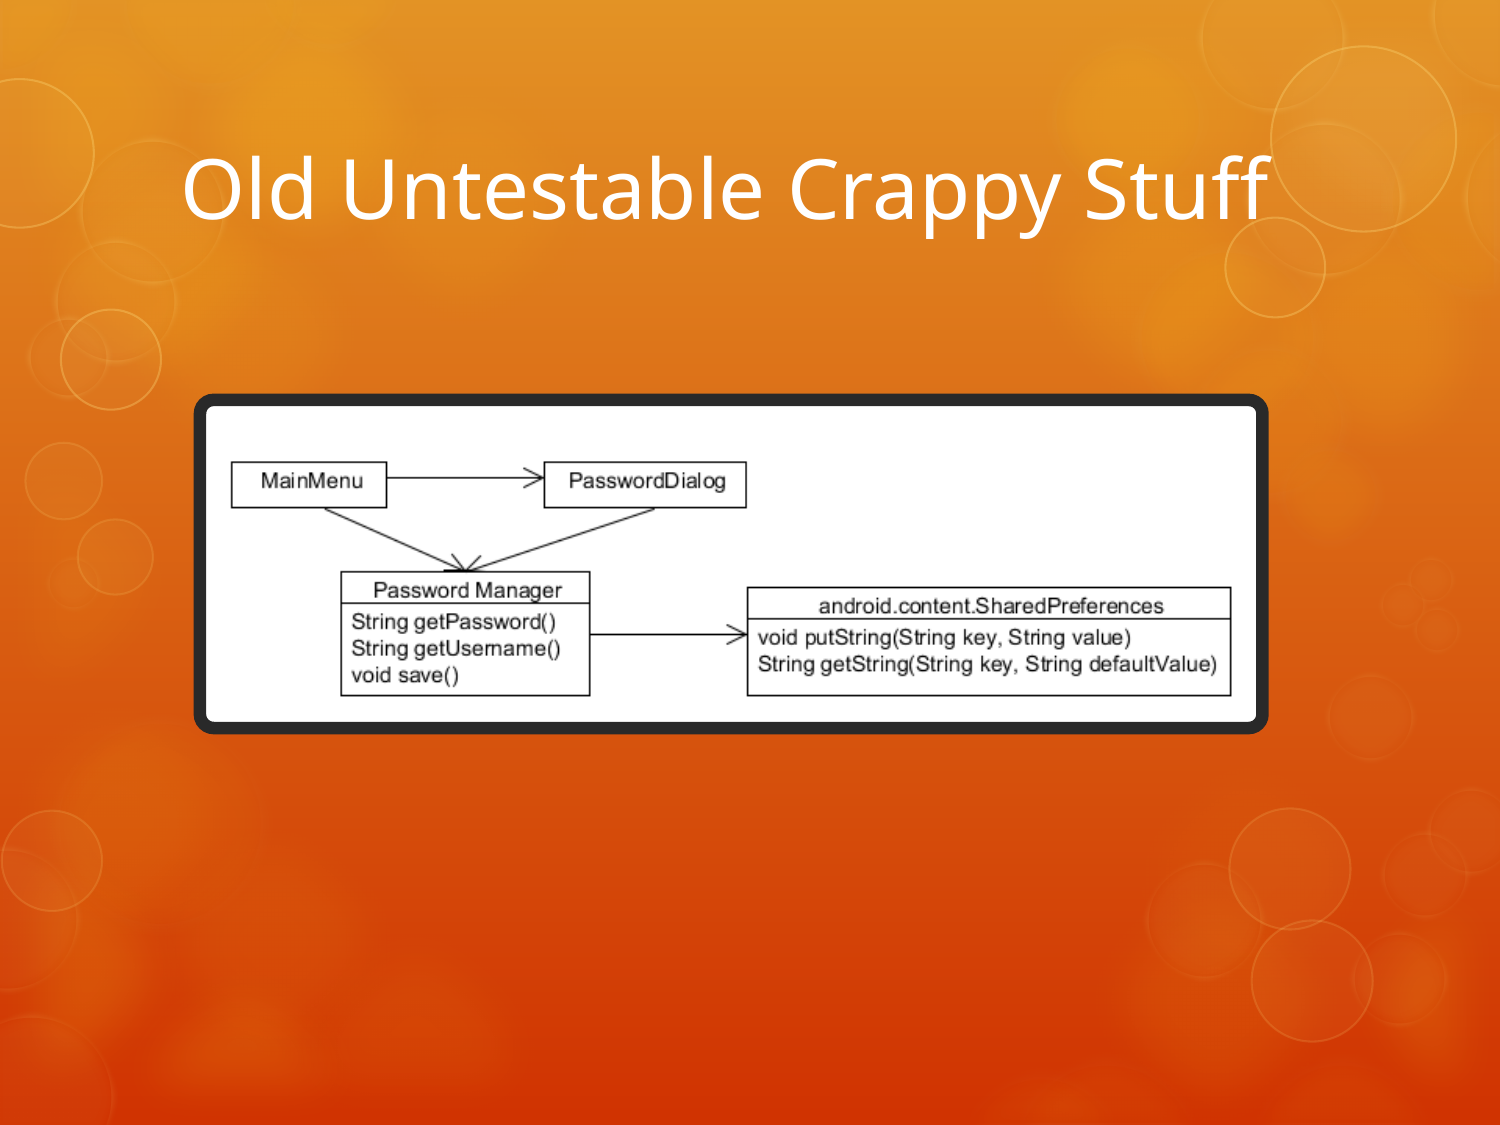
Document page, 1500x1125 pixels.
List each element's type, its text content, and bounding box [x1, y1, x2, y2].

title Old Untestable Crappy Stuff [165, 110, 1335, 263]
picture [199, 399, 1263, 729]
